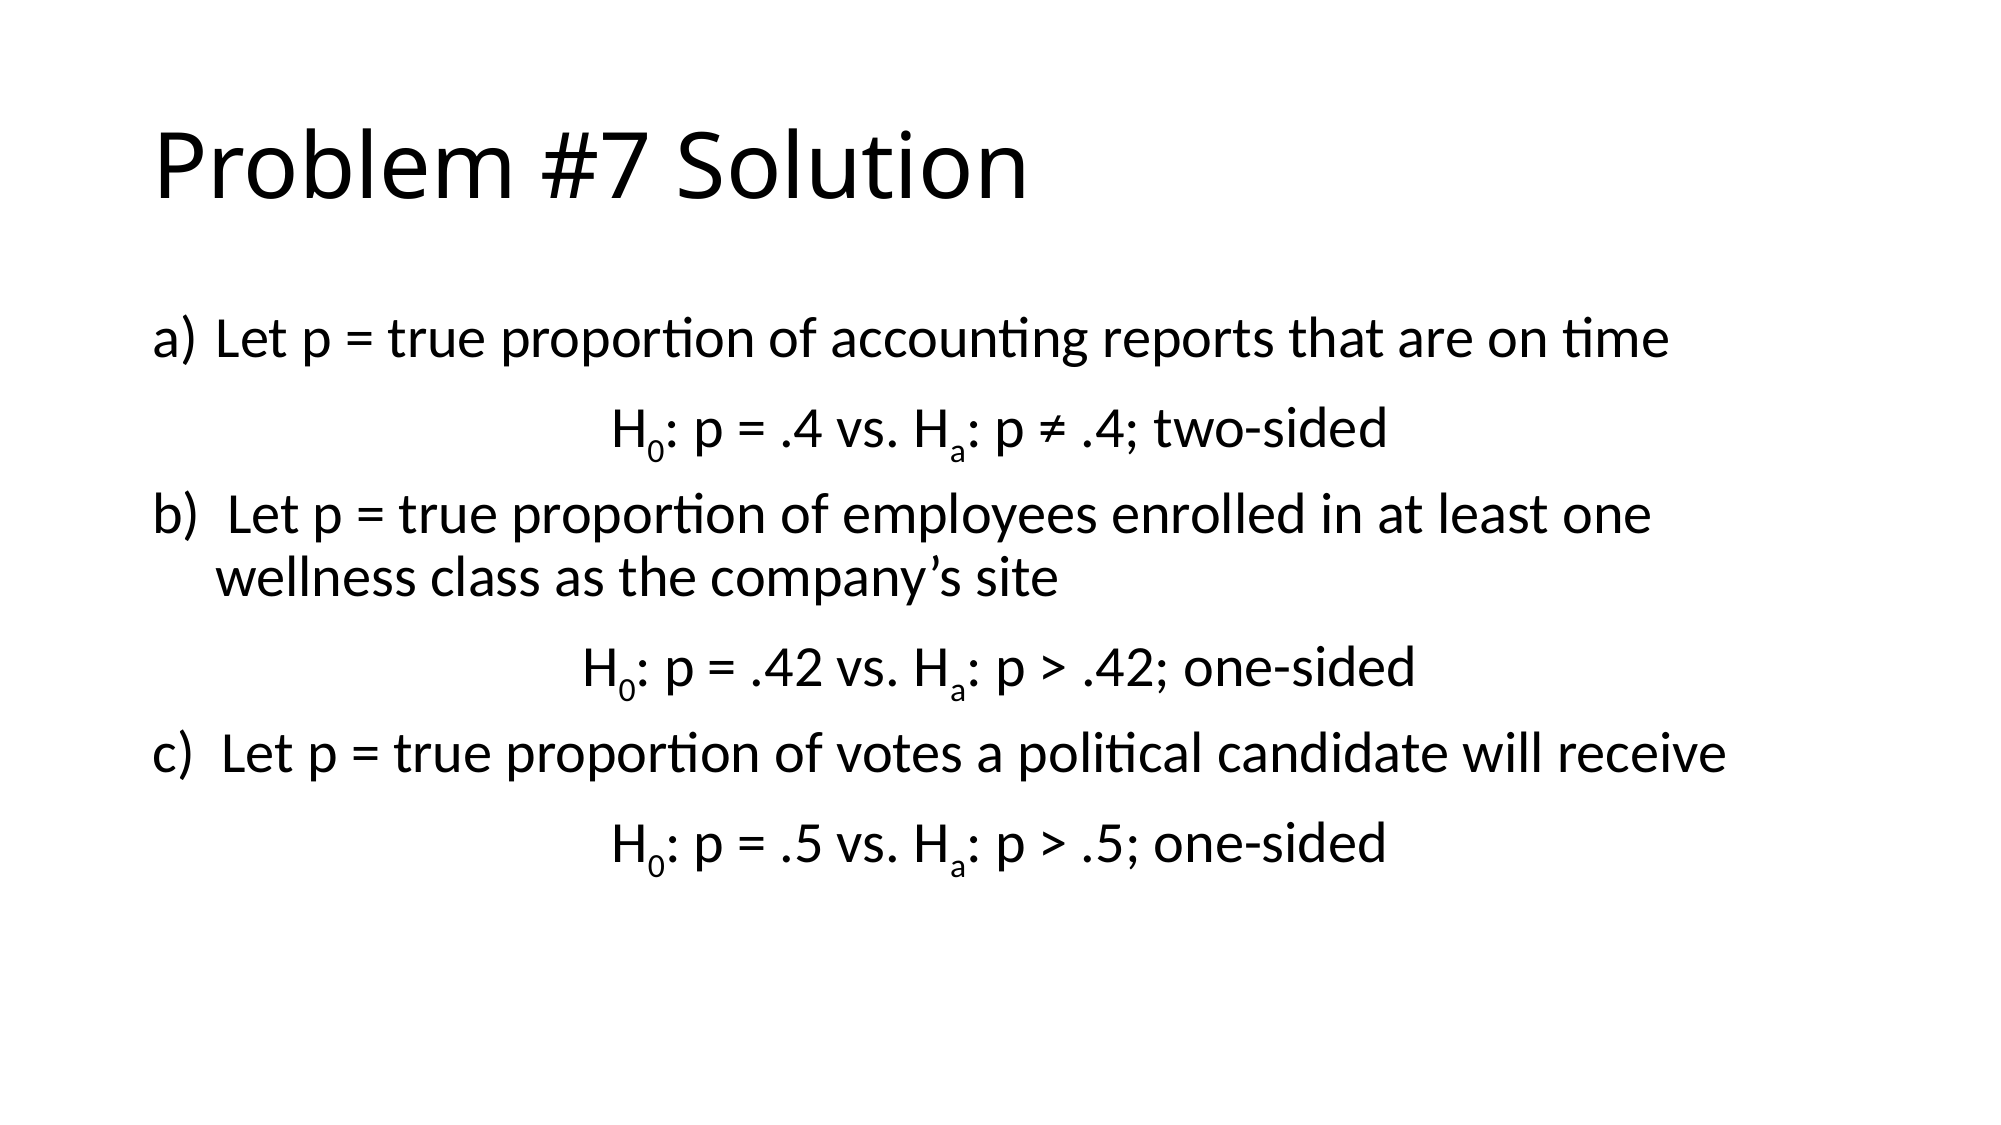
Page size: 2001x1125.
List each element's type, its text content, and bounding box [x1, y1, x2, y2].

list Let p = true proportion of accounting reports that are on time H0: p = .4 vs. Ha: p ≠ .4; two-sided b) Let p = true proportion of employees enrolled in at least one wellness class as the company’s site H0: p = .42 vs. Ha: p > .42; one-sided c) Let p = true proportion of votes a political candidate will receive H0: p = .5 vs. Ha: p > .5; one-sided [137, 299, 1863, 1014]
title Problem #7 Solution [137, 59, 1863, 278]
